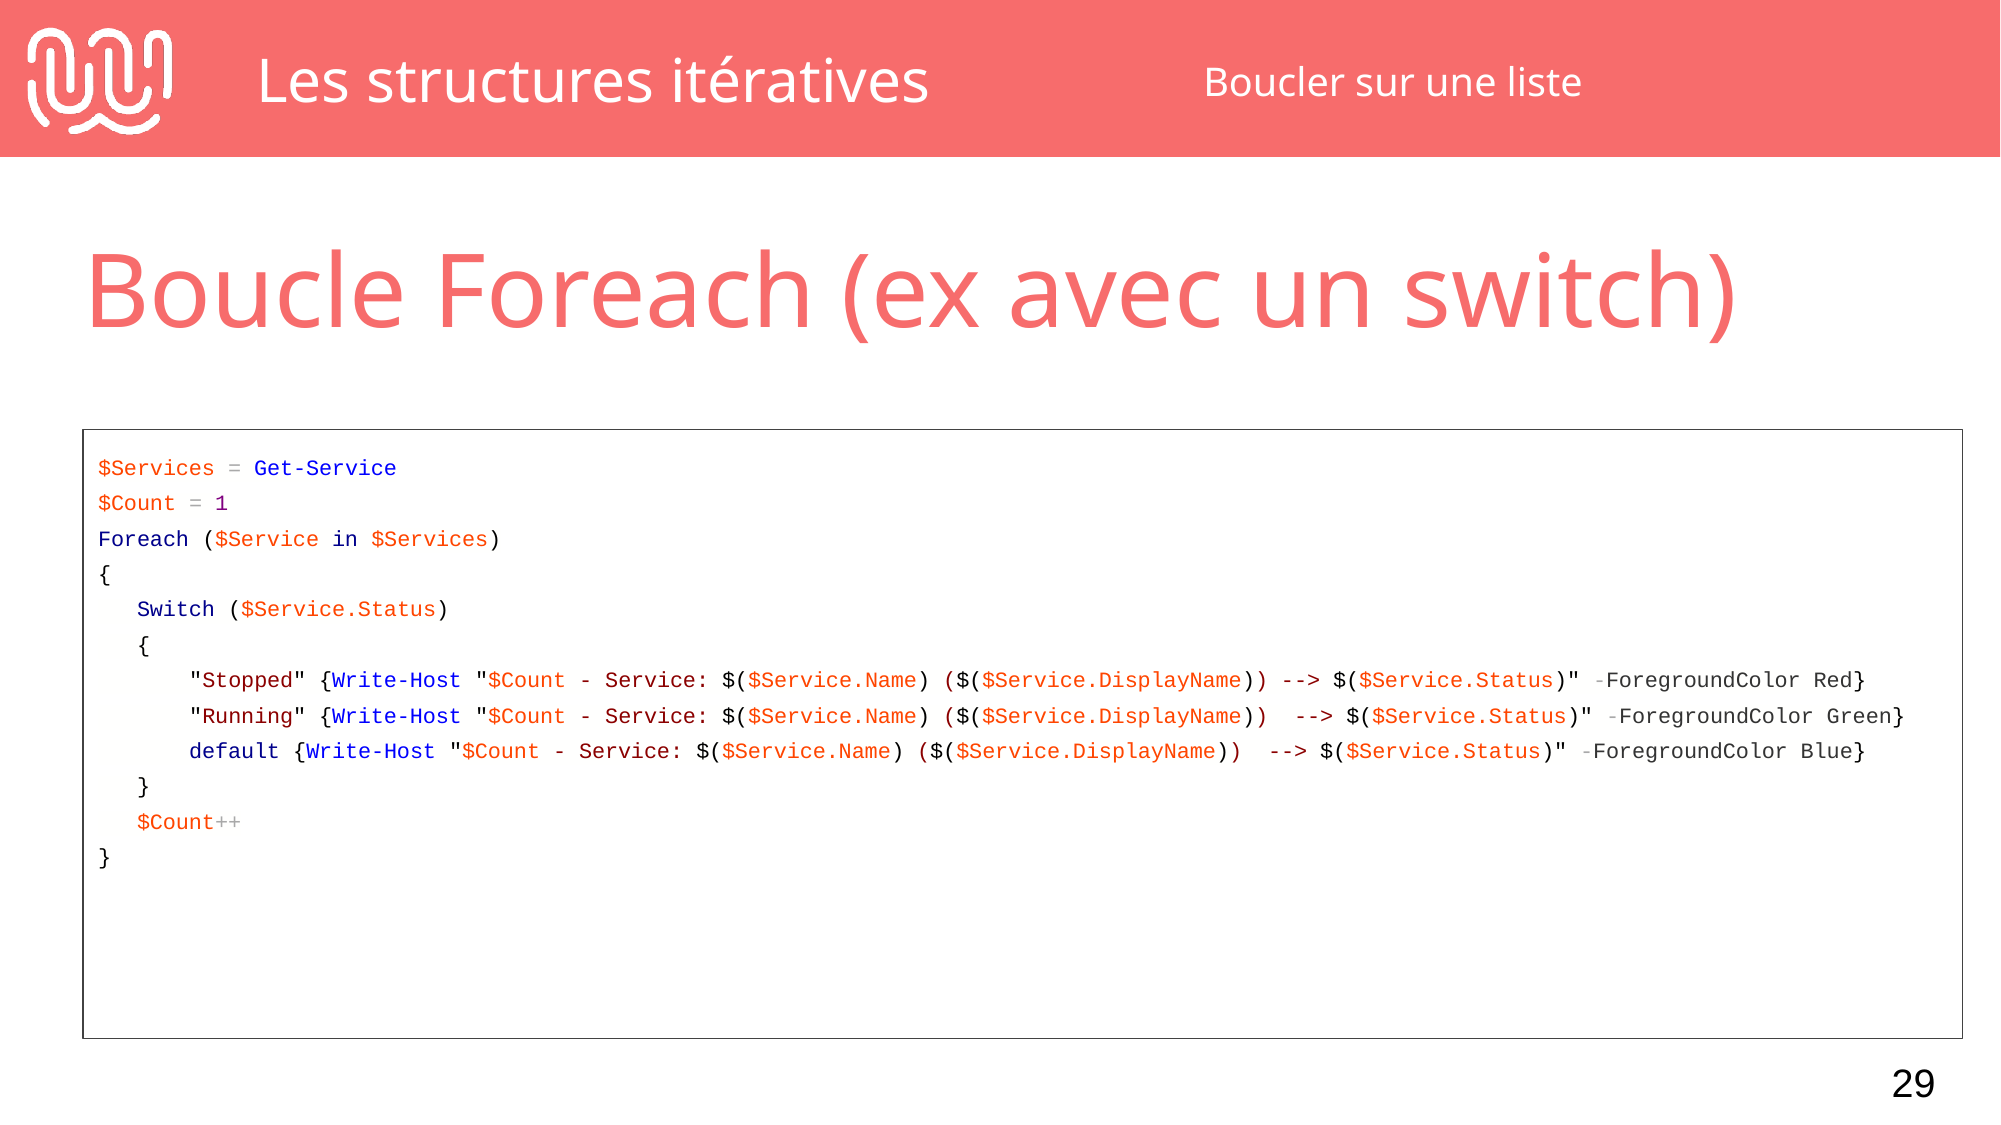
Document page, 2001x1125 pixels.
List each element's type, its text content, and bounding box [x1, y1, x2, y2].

picture [27, 27, 178, 135]
text_box $Services = Get-Service $Count = 1 Foreach ($Service in $Services) { Switch ($Service.Status) { "Stopped" {Write-Host "$Count - Service: $($Service.Name) ($($Service.DisplayName)) --> $($Service.Status)" -ForegroundColor Red} "Running" {Write-Host "$Count - Service: $($Service.Name) ($($Service.DisplayName)) --> $($Service.Status)" -ForegroundColor Green} default {Write-Host "$Count - Service: $($Service.Name) ($($Service.DisplayName)) --> $($Service.Status)" -ForegroundColor Blue} } $Count++ } [83, 429, 1963, 1039]
subtitle Boucler sur une liste [1203, 41, 1971, 121]
title Les structures itératives [256, 0, 1194, 157]
title Boucle Foreach (ex avec un switch) [83, 224, 1937, 342]
slide_number ‹#› [1871, 1038, 1992, 1125]
